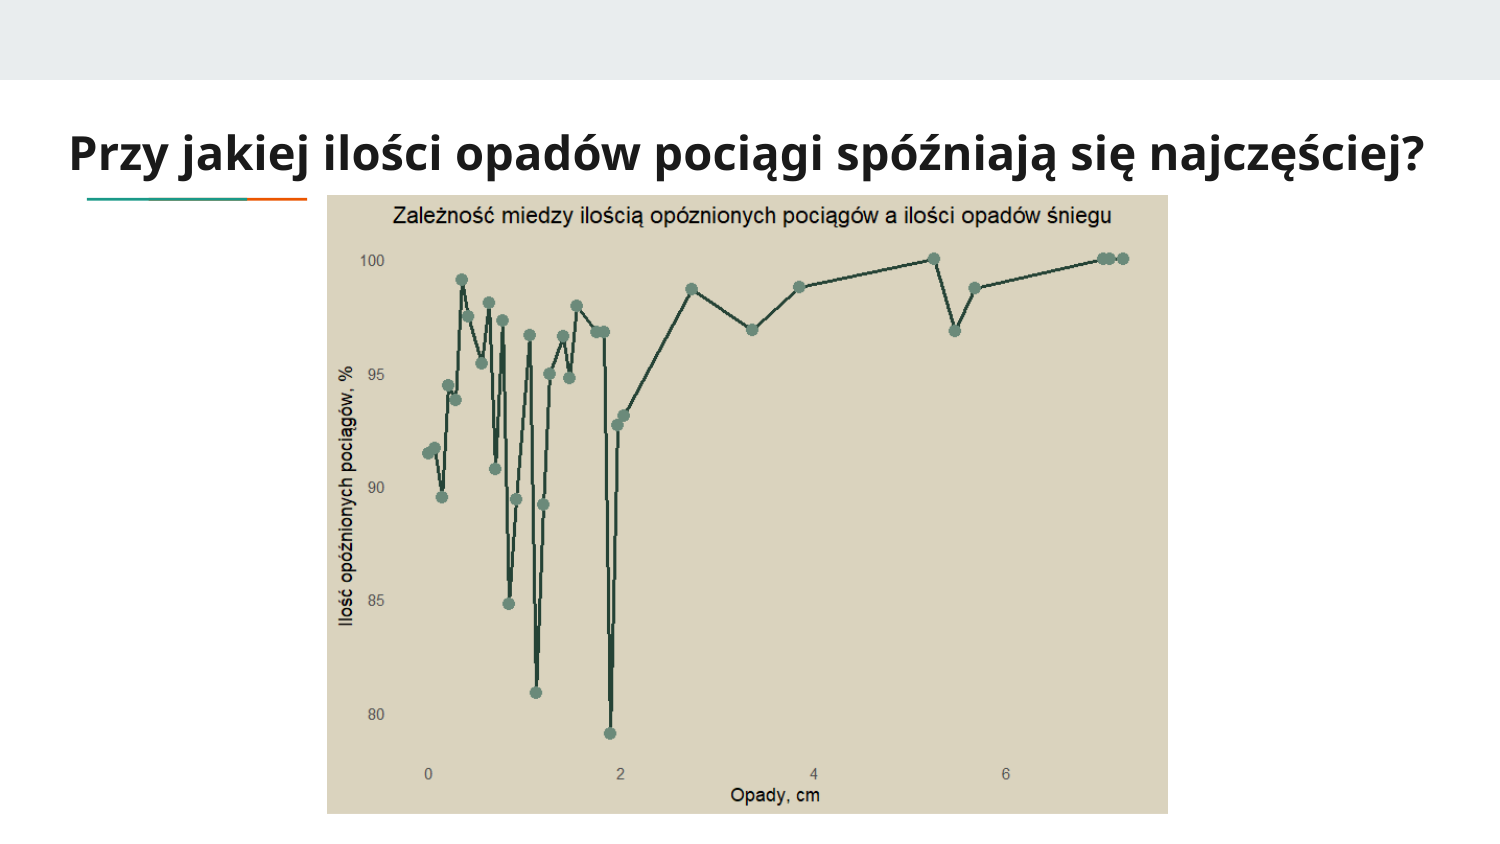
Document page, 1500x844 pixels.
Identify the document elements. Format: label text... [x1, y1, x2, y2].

picture [327, 195, 1168, 815]
title Przy jakiej ilości opadów pociągi spóźniają się najczęściej? [16, 108, 1479, 196]
